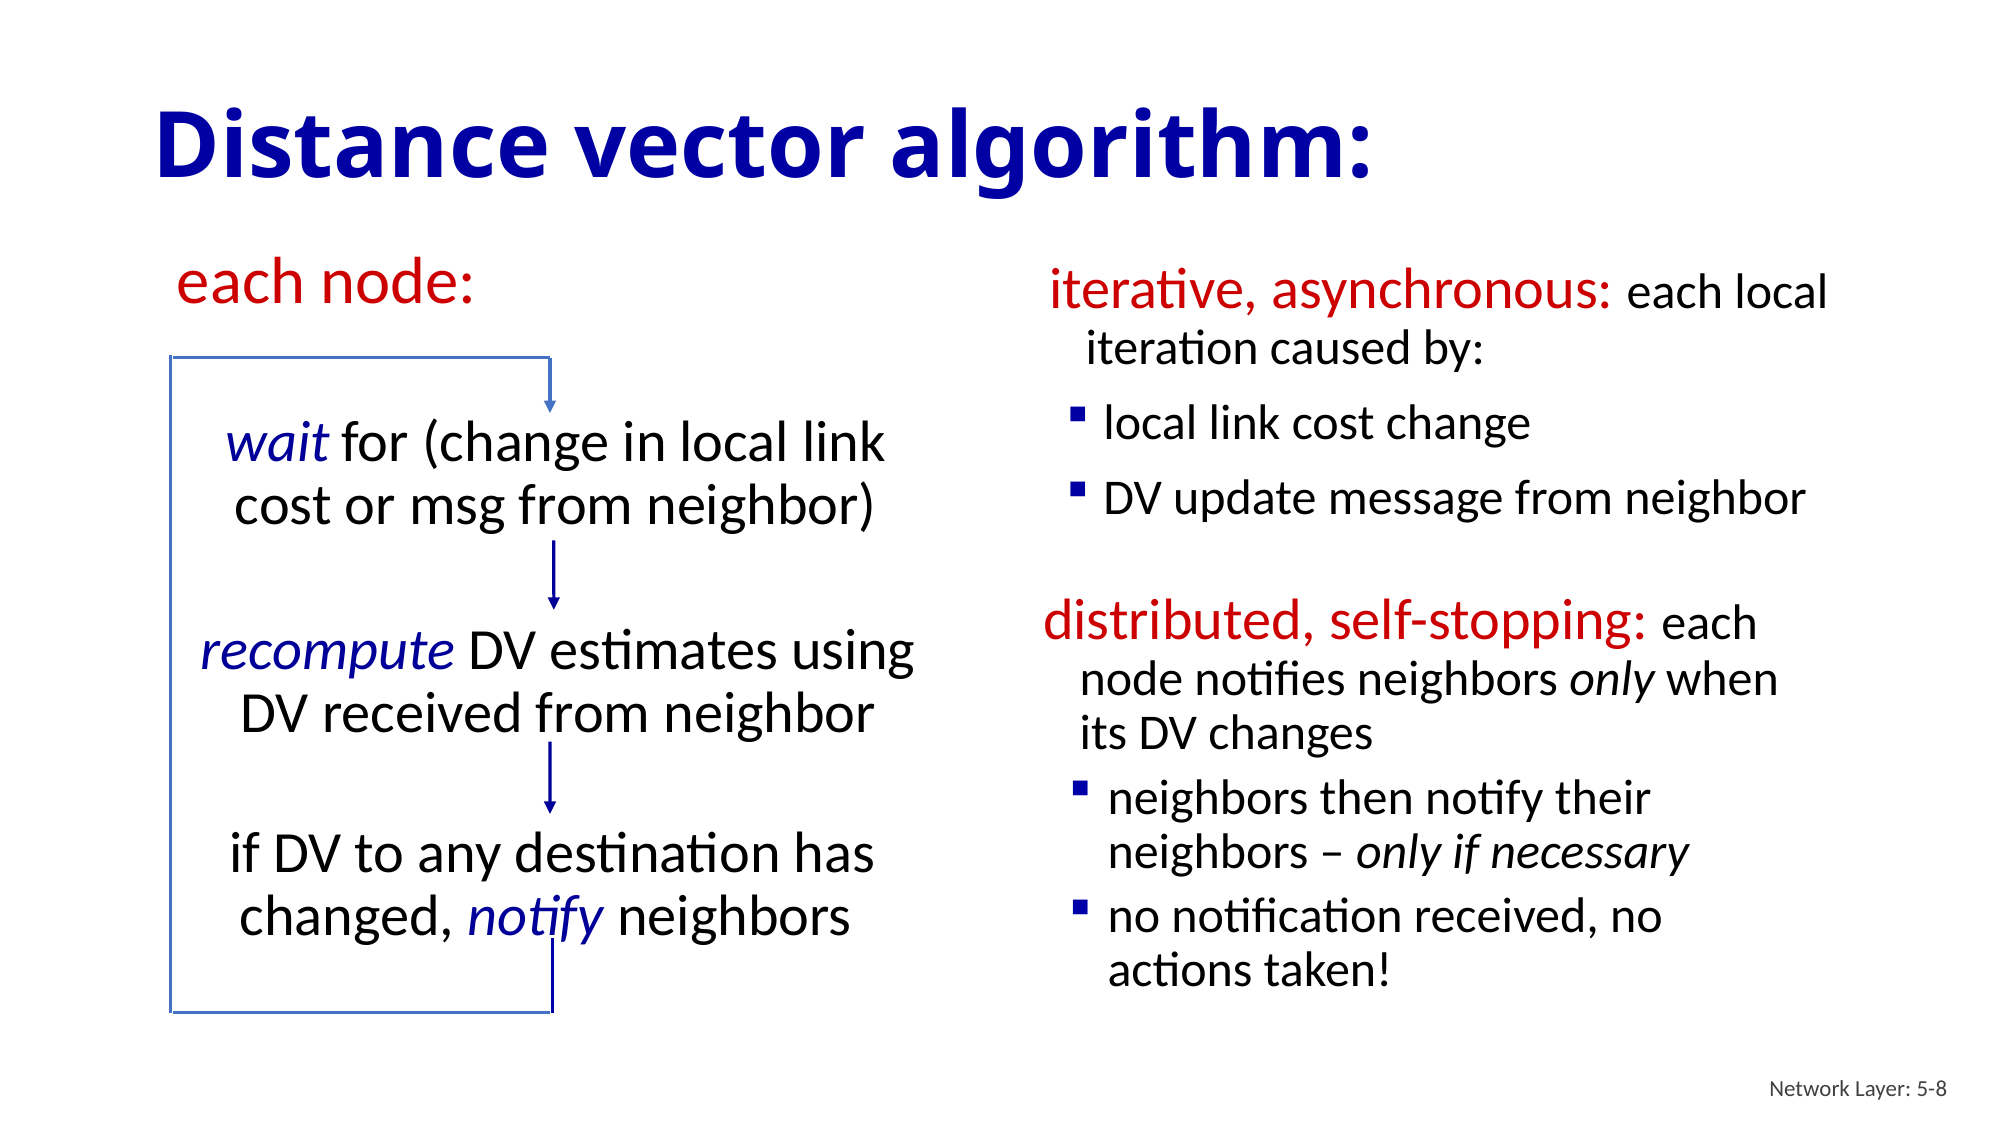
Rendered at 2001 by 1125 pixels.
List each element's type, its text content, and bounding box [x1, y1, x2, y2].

text_box each node: [162, 229, 492, 324]
title Distance vector algorithm: [137, 74, 1863, 221]
text_box distributed, self-stopping: each node notifies neighbors only when its DV changes neighbors then notify their neighbors – only if necessary no notification received, no actions taken! [1006, 582, 1817, 1061]
text_box iterative, asynchronous: each local iteration caused by: local link cost change DV update message from neighbor [1012, 251, 1899, 576]
text_box wait for (change in local link cost or msg from neighbor) [176, 343, 935, 720]
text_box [172, 741, 932, 953]
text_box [179, 540, 938, 796]
slide_number Network Layer: 5-8 [1512, 1056, 1963, 1117]
